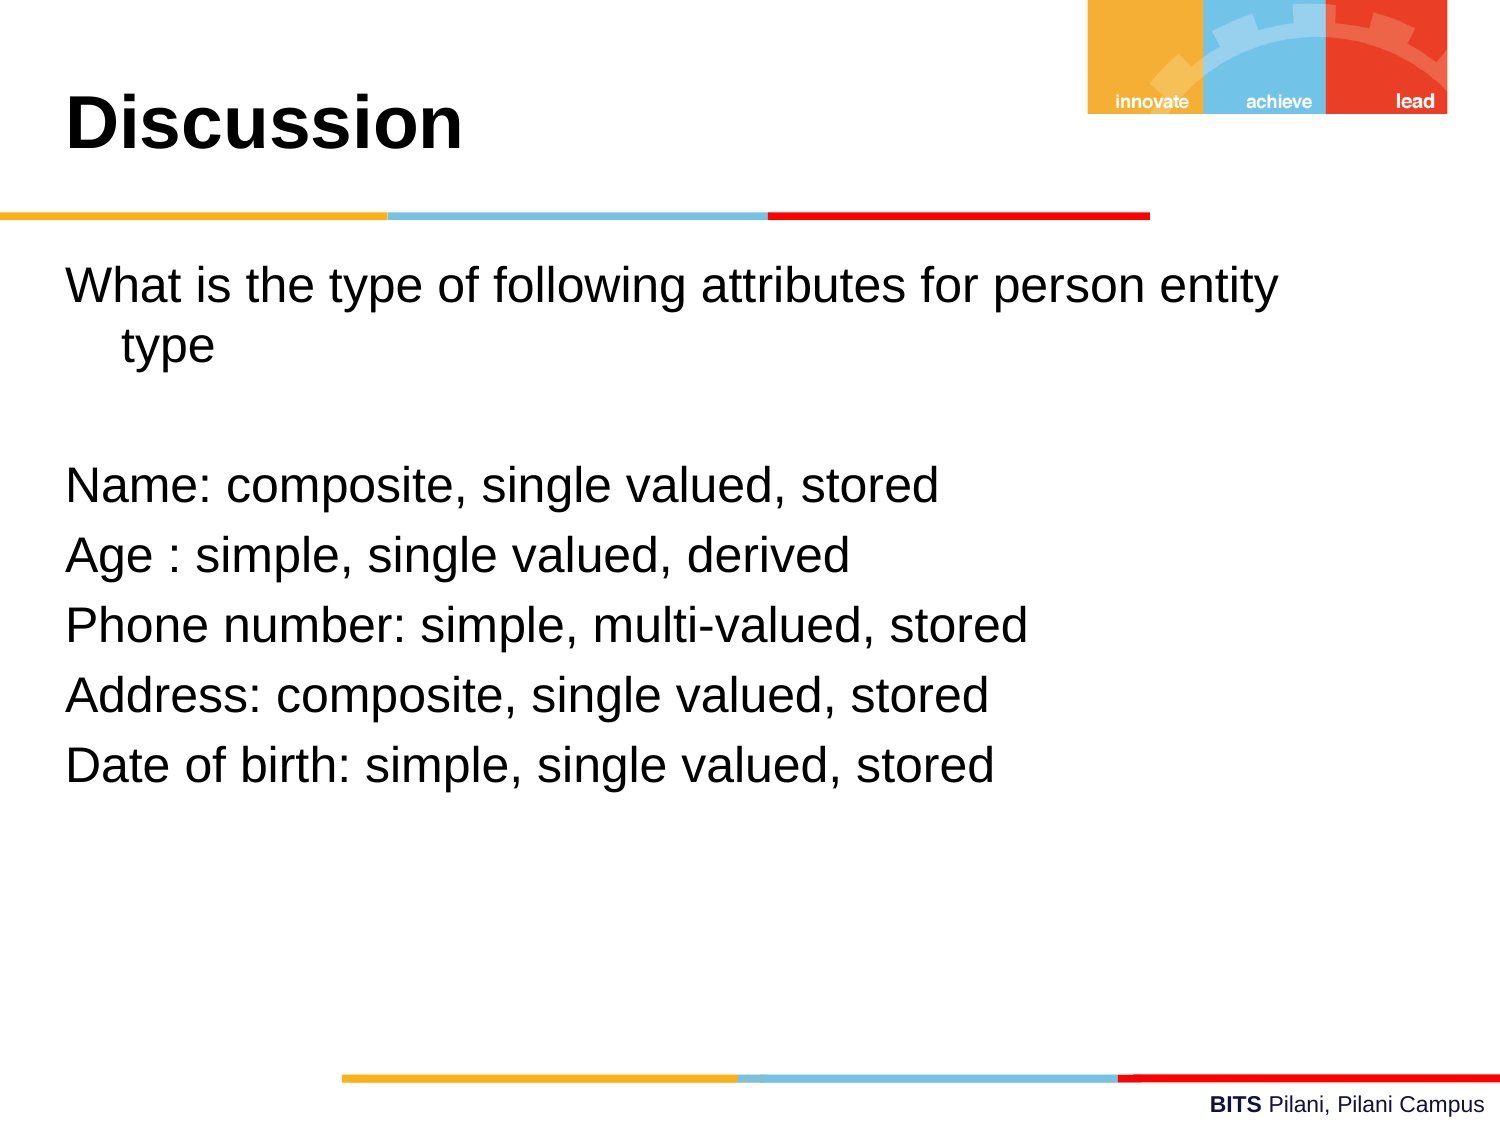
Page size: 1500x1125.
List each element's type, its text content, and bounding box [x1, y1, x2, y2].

list What is the type of following attributes for person entity type Name: composite, single valued, stored Age : simple, single valued, derived Phone number: simple, multi-valued, stored Address: composite, single valued, stored Date of birth: simple, single valued, stored [50, 245, 1400, 988]
list Discussion [50, 24, 1088, 213]
picture [1087, 0, 1448, 114]
